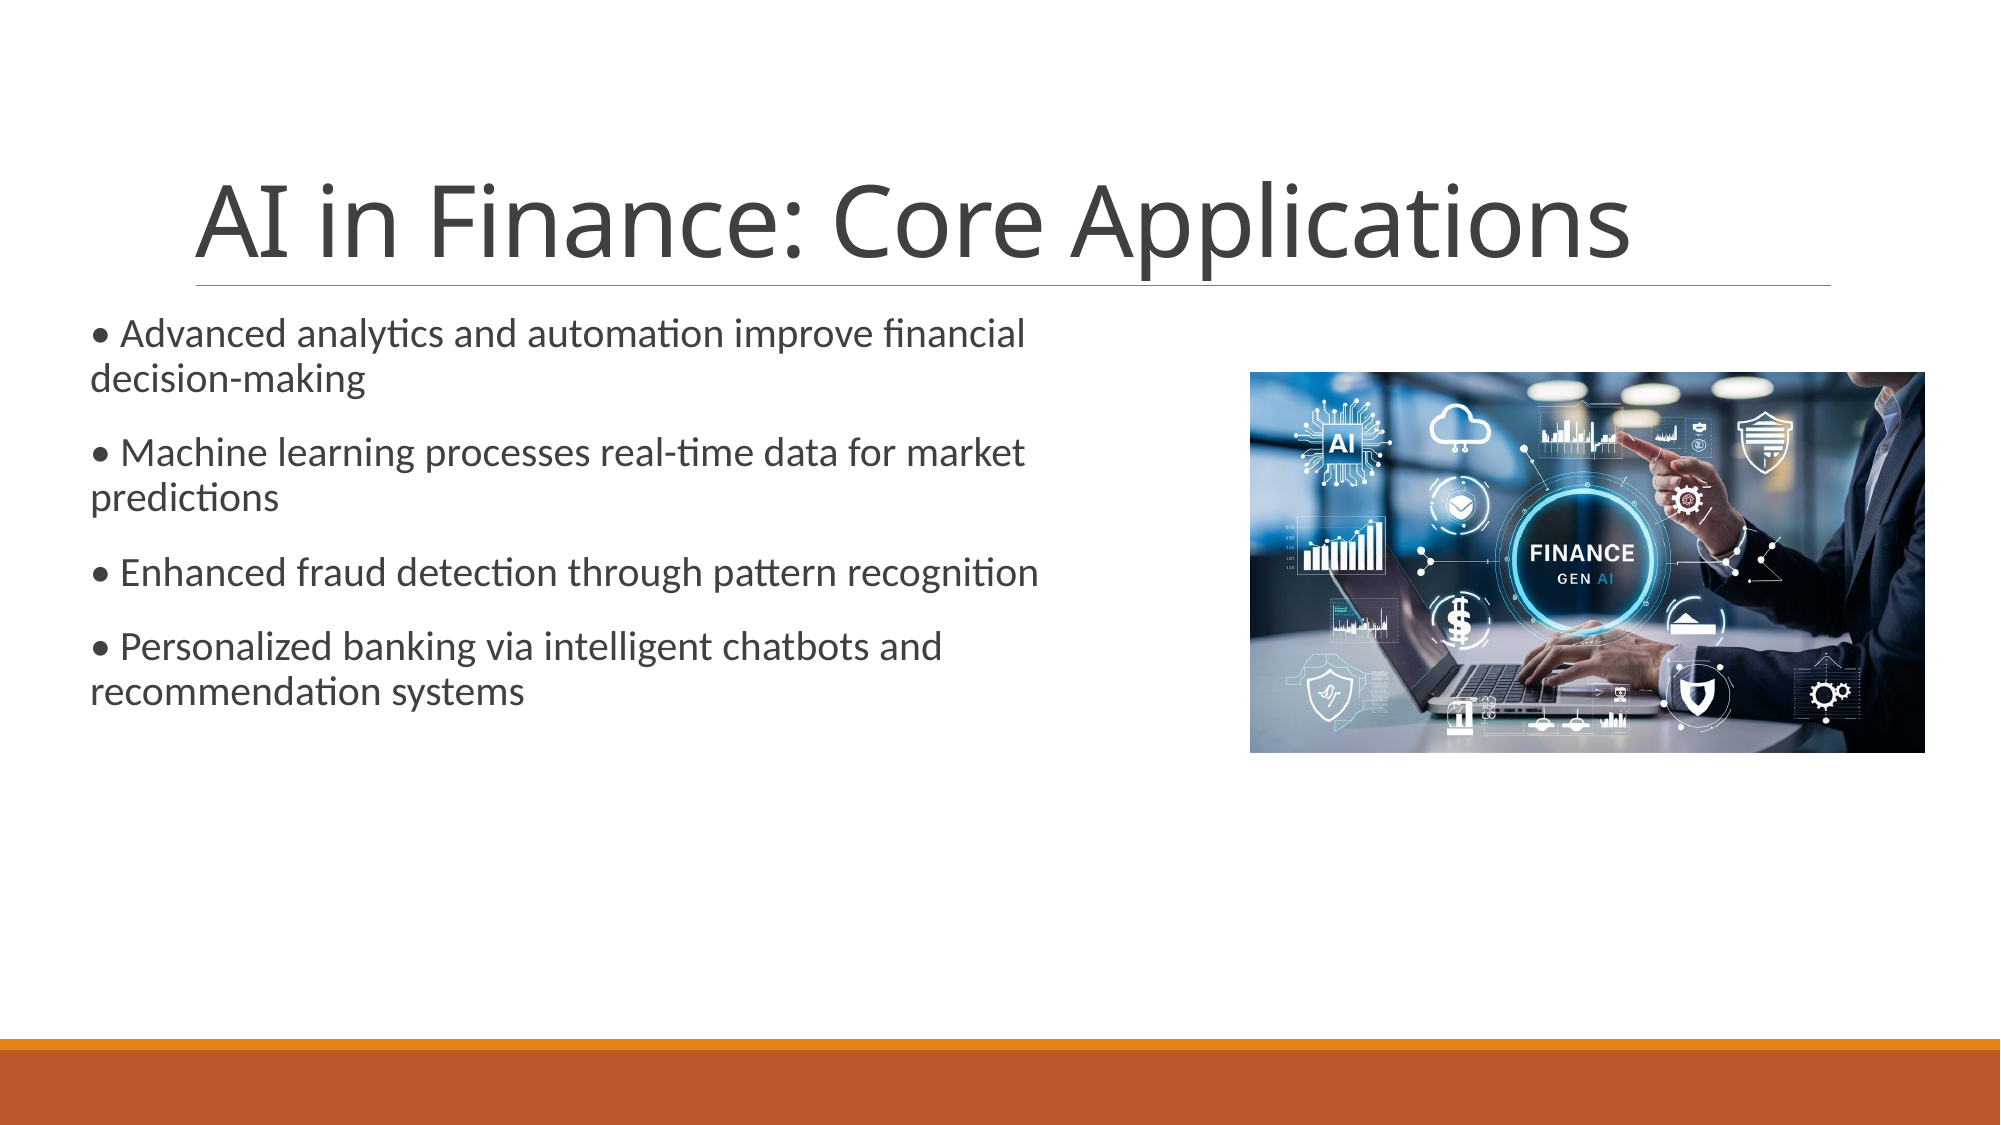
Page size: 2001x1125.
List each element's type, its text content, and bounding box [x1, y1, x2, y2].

picture [1249, 372, 1926, 753]
title AI in Finance: Core Applications [180, 47, 1830, 285]
list • Advanced analytics and automation improve financial decision-making • Machine learning processes real-time data for market predictions • Enhanced fraud detection through pattern recognition • Personalized banking via intelligent chatbots and recommendation systems [75, 224, 1175, 1050]
